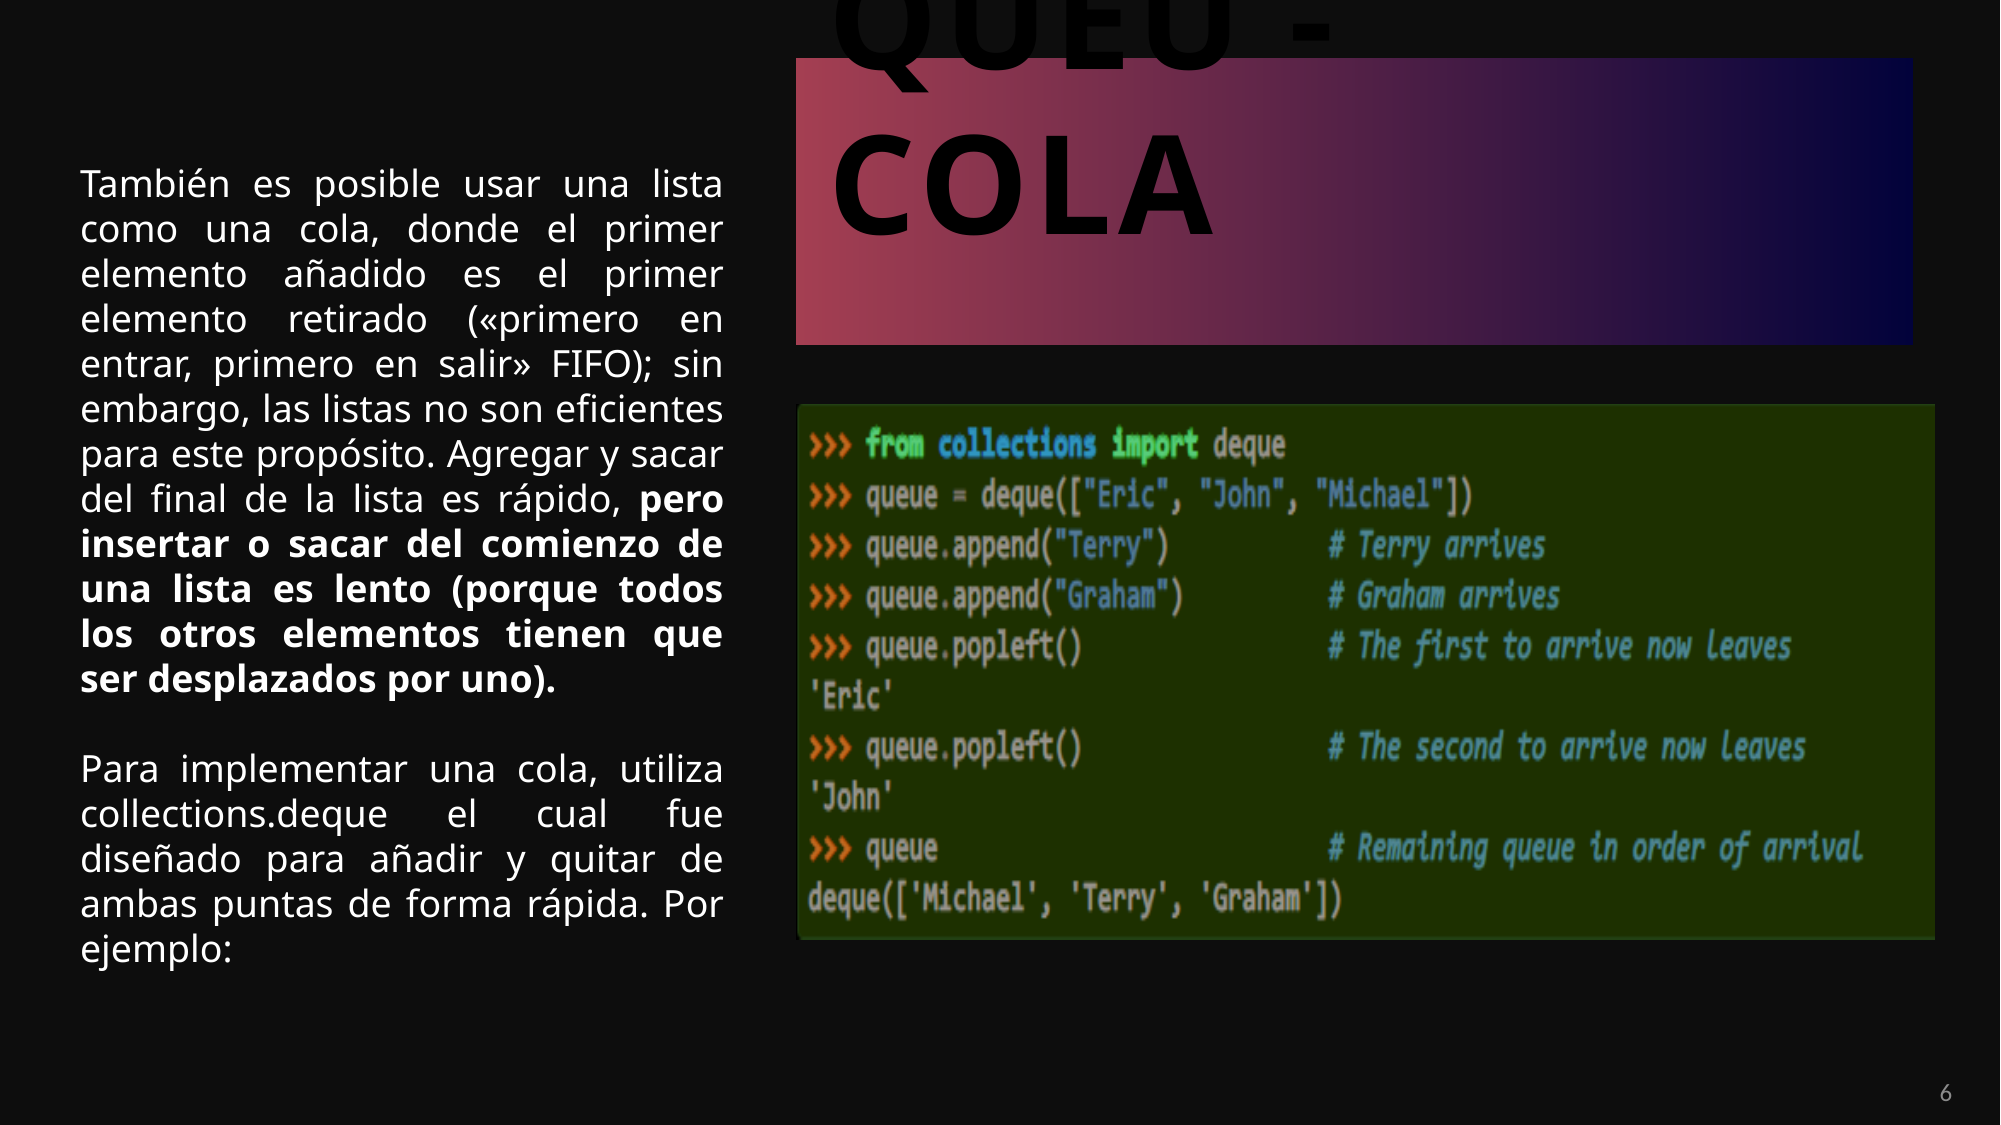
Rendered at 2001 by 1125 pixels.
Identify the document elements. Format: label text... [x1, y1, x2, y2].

list [796, 58, 1913, 345]
slide_number 6 [1894, 1061, 1968, 1121]
text_box También es posible usar una lista como una cola, donde el primer elemento añadido es el primer elemento retirado («primero en entrar, primero en salir» FIFO); sin embargo, las listas no son eficientes para este propósito. Agregar y sacar del final de la lista es rápido, pero insertar o sacar del comienzo de una lista es lento (porque todos los otros elementos tienen que ser desplazados por uno). Para implementar una cola, utiliza collections.deque el cual fue diseñado para añadir y quitar de ambas puntas de forma rápida. Por ejemplo: [65, 152, 740, 977]
picture [796, 404, 1935, 940]
title QUEU - COLA [813, 133, 1675, 271]
